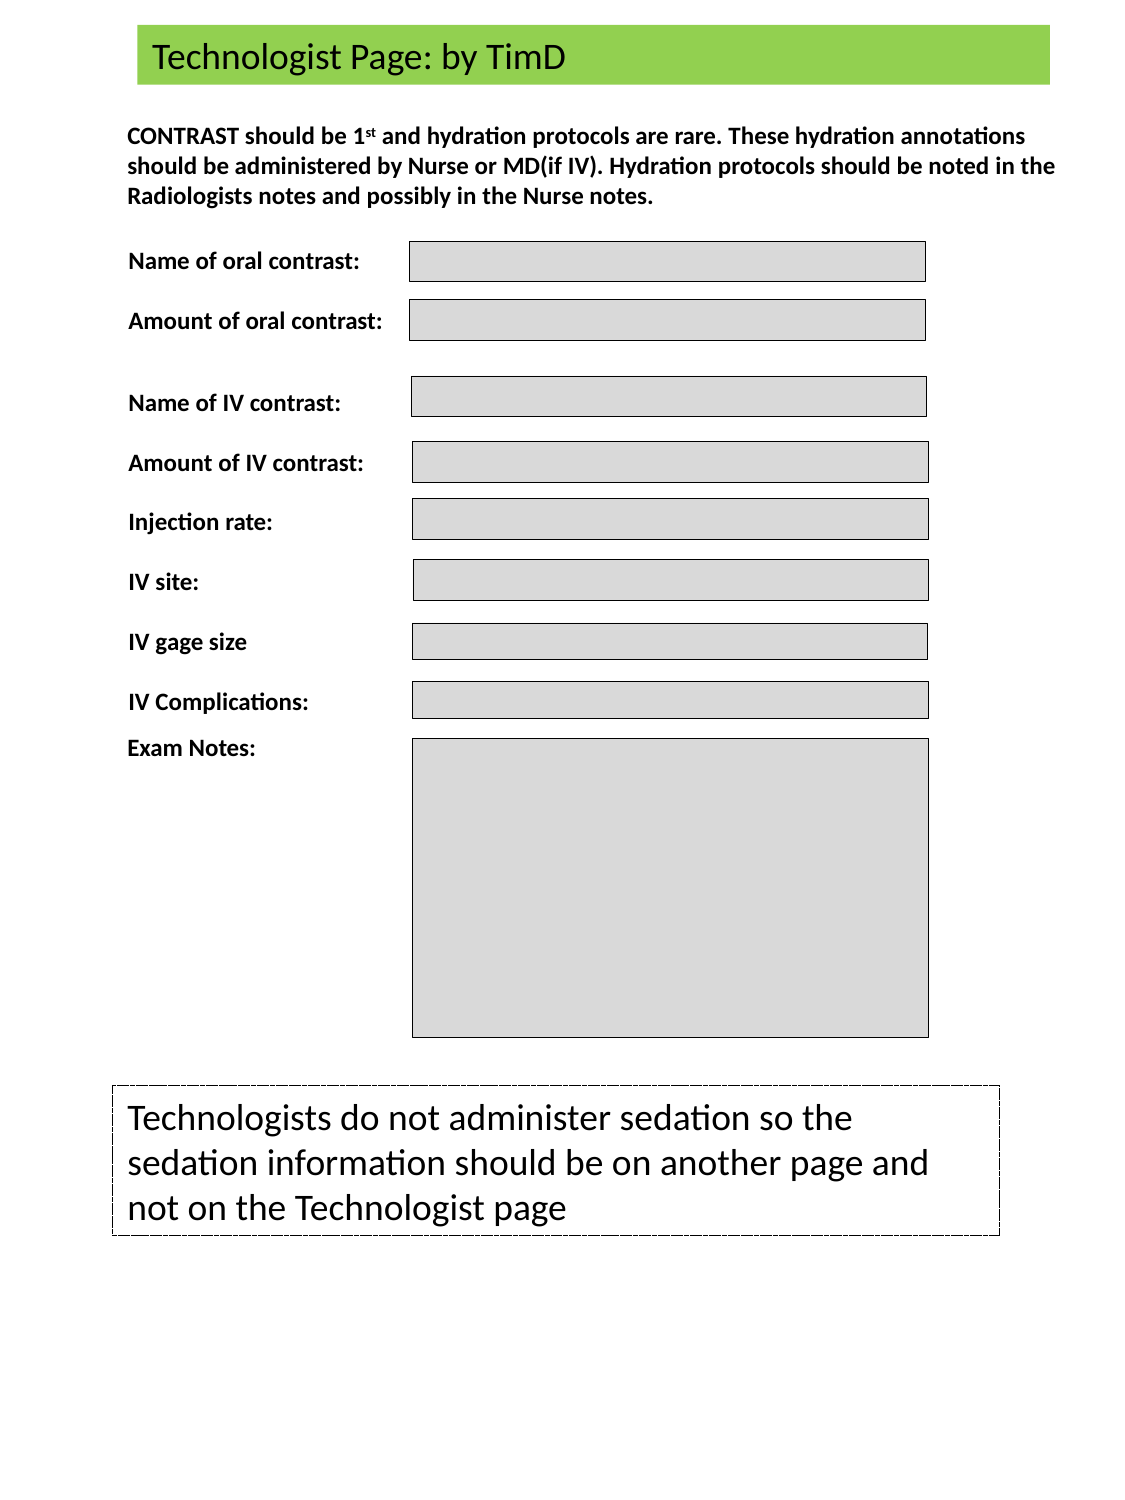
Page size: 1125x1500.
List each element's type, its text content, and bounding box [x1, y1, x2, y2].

text_box [412, 738, 929, 1038]
text_box [412, 498, 929, 539]
text_box [409, 241, 925, 282]
text_box [411, 375, 927, 417]
text_box [412, 622, 928, 660]
text_box [412, 559, 929, 600]
text_box Technologist Page: by TimD [137, 24, 1050, 85]
text_box Name of oral contrast: Amount of oral contrast: [113, 236, 399, 342]
text_box Name of IV contrast: Amount of IV contrast: Injection rate: IV site: IV gage size IV Complications: [113, 378, 380, 753]
text_box Technologists do not administer sedation so the sedation information should be on another page and not on the Technologist page [112, 1085, 1000, 1236]
text_box [409, 299, 925, 340]
text_box [412, 681, 929, 719]
text_box CONTRAST should be 1st and hydration protocols are rare. These hydration annotations should be administered by Nurse or MD(if IV). Hydration protocols should be noted in the Radiologists notes and possibly in the Nurse notes. [112, 112, 1088, 218]
text_box Exam Notes: [112, 724, 363, 770]
text_box [412, 441, 929, 483]
